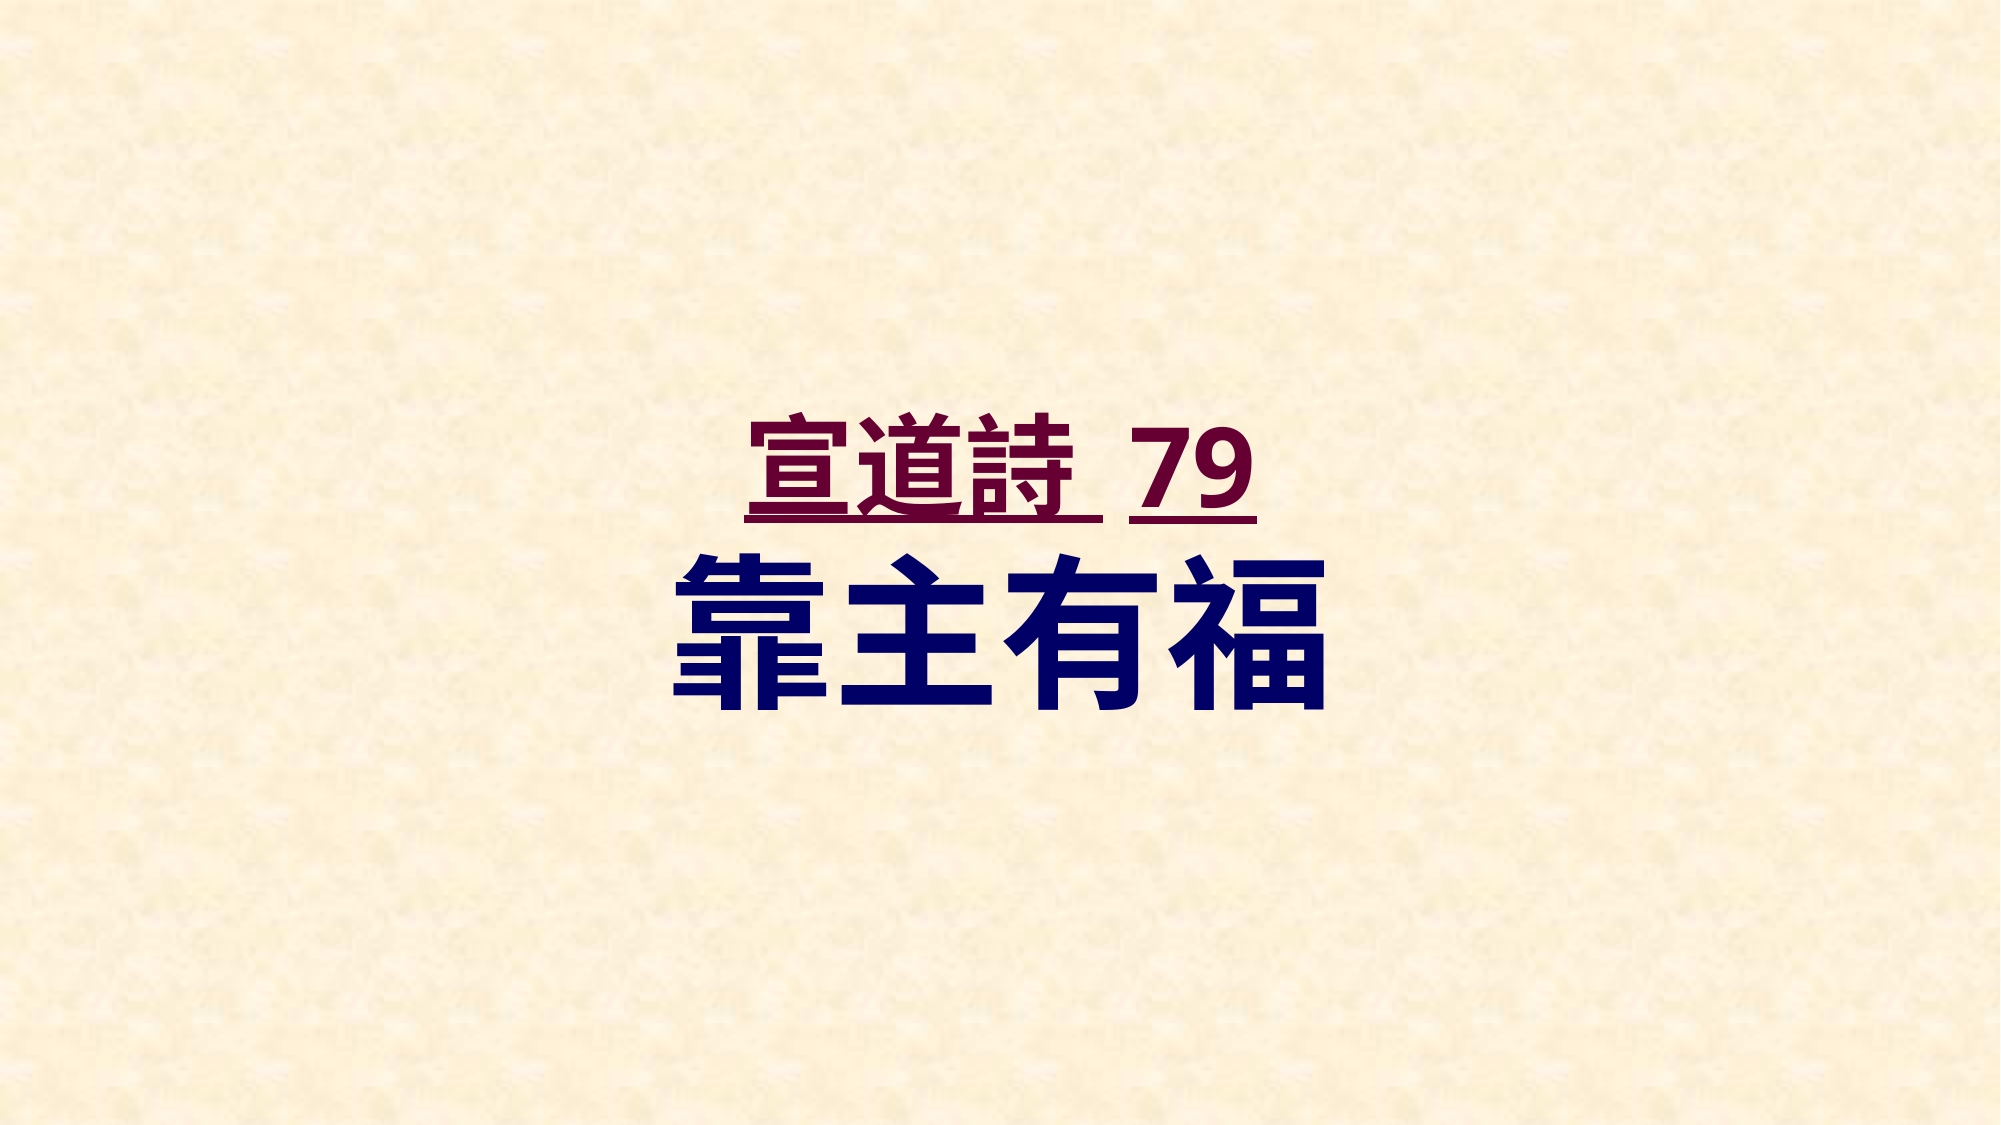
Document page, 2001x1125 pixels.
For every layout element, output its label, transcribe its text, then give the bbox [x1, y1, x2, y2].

title 宣道詩 79 靠主有福 [0, 468, 2000, 657]
picture [0, 0, 2001, 1125]
